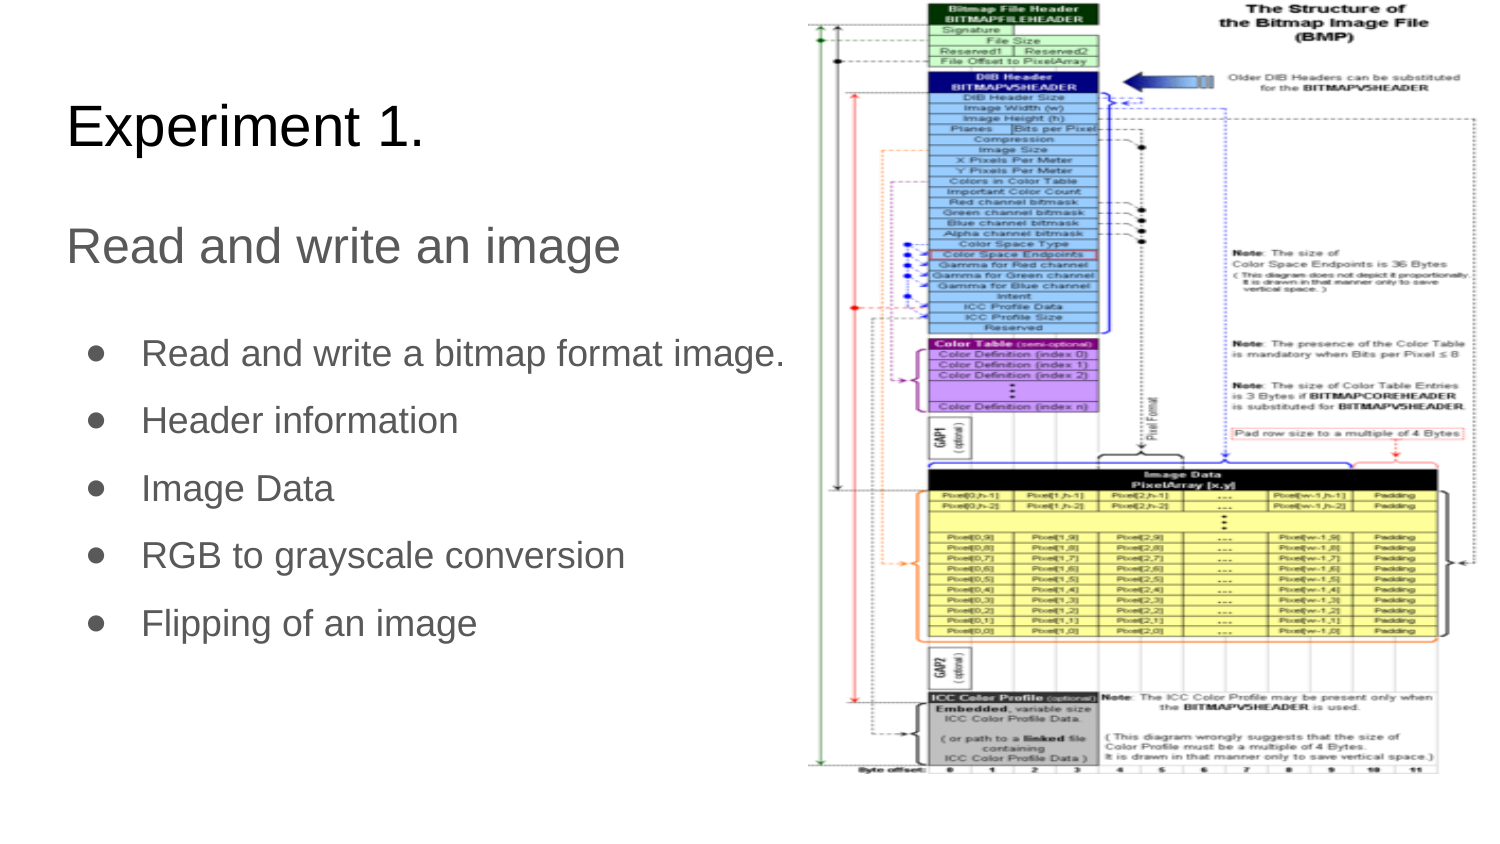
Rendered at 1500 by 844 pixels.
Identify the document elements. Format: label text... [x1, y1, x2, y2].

title Experiment 1. [51, 72, 803, 167]
list Read and write an image Read and write a bitmap format image. Header information Image Data RGB to grayscale conversion Flipping of an image [51, 189, 803, 750]
picture [808, 0, 1487, 775]
